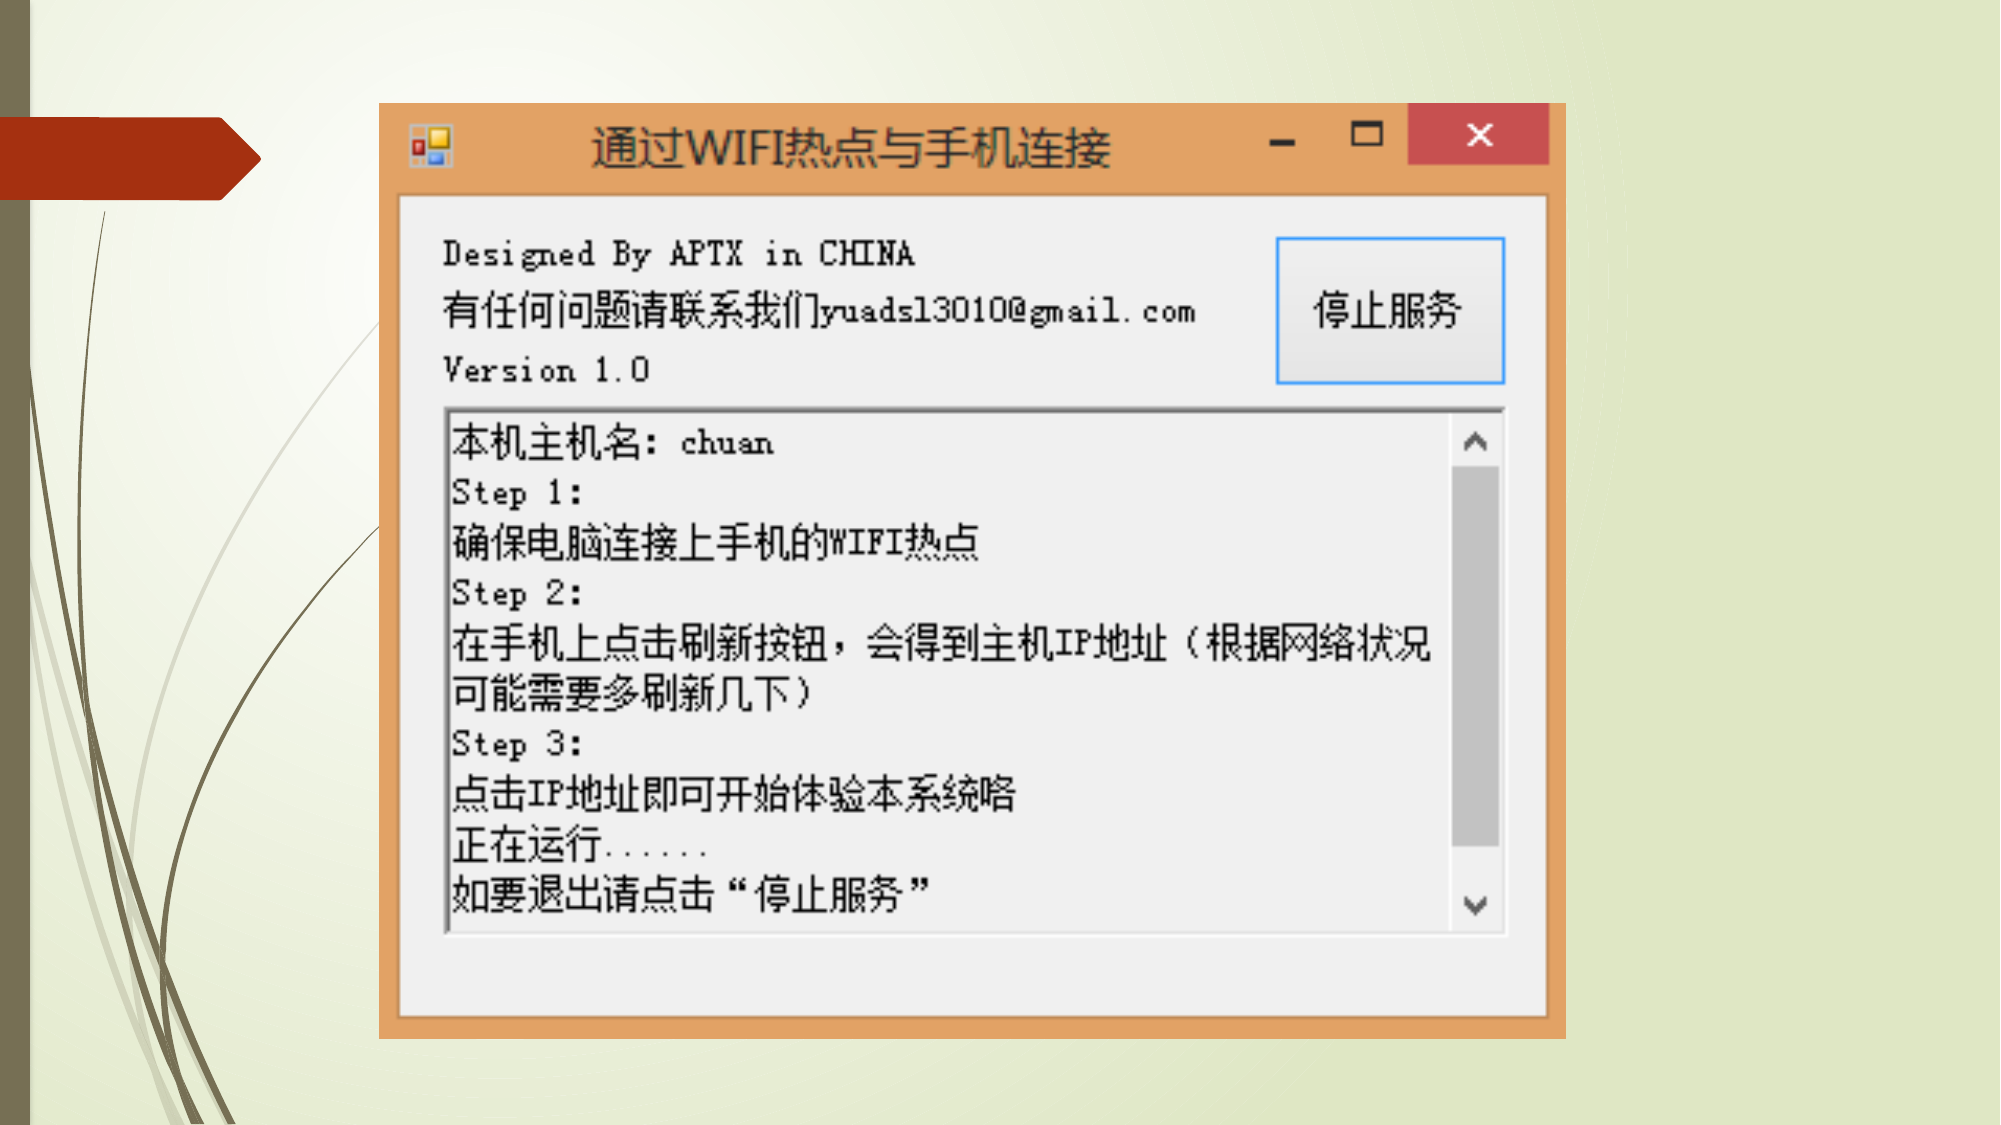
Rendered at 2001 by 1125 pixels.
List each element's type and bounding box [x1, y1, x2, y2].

picture [379, 103, 1566, 1039]
